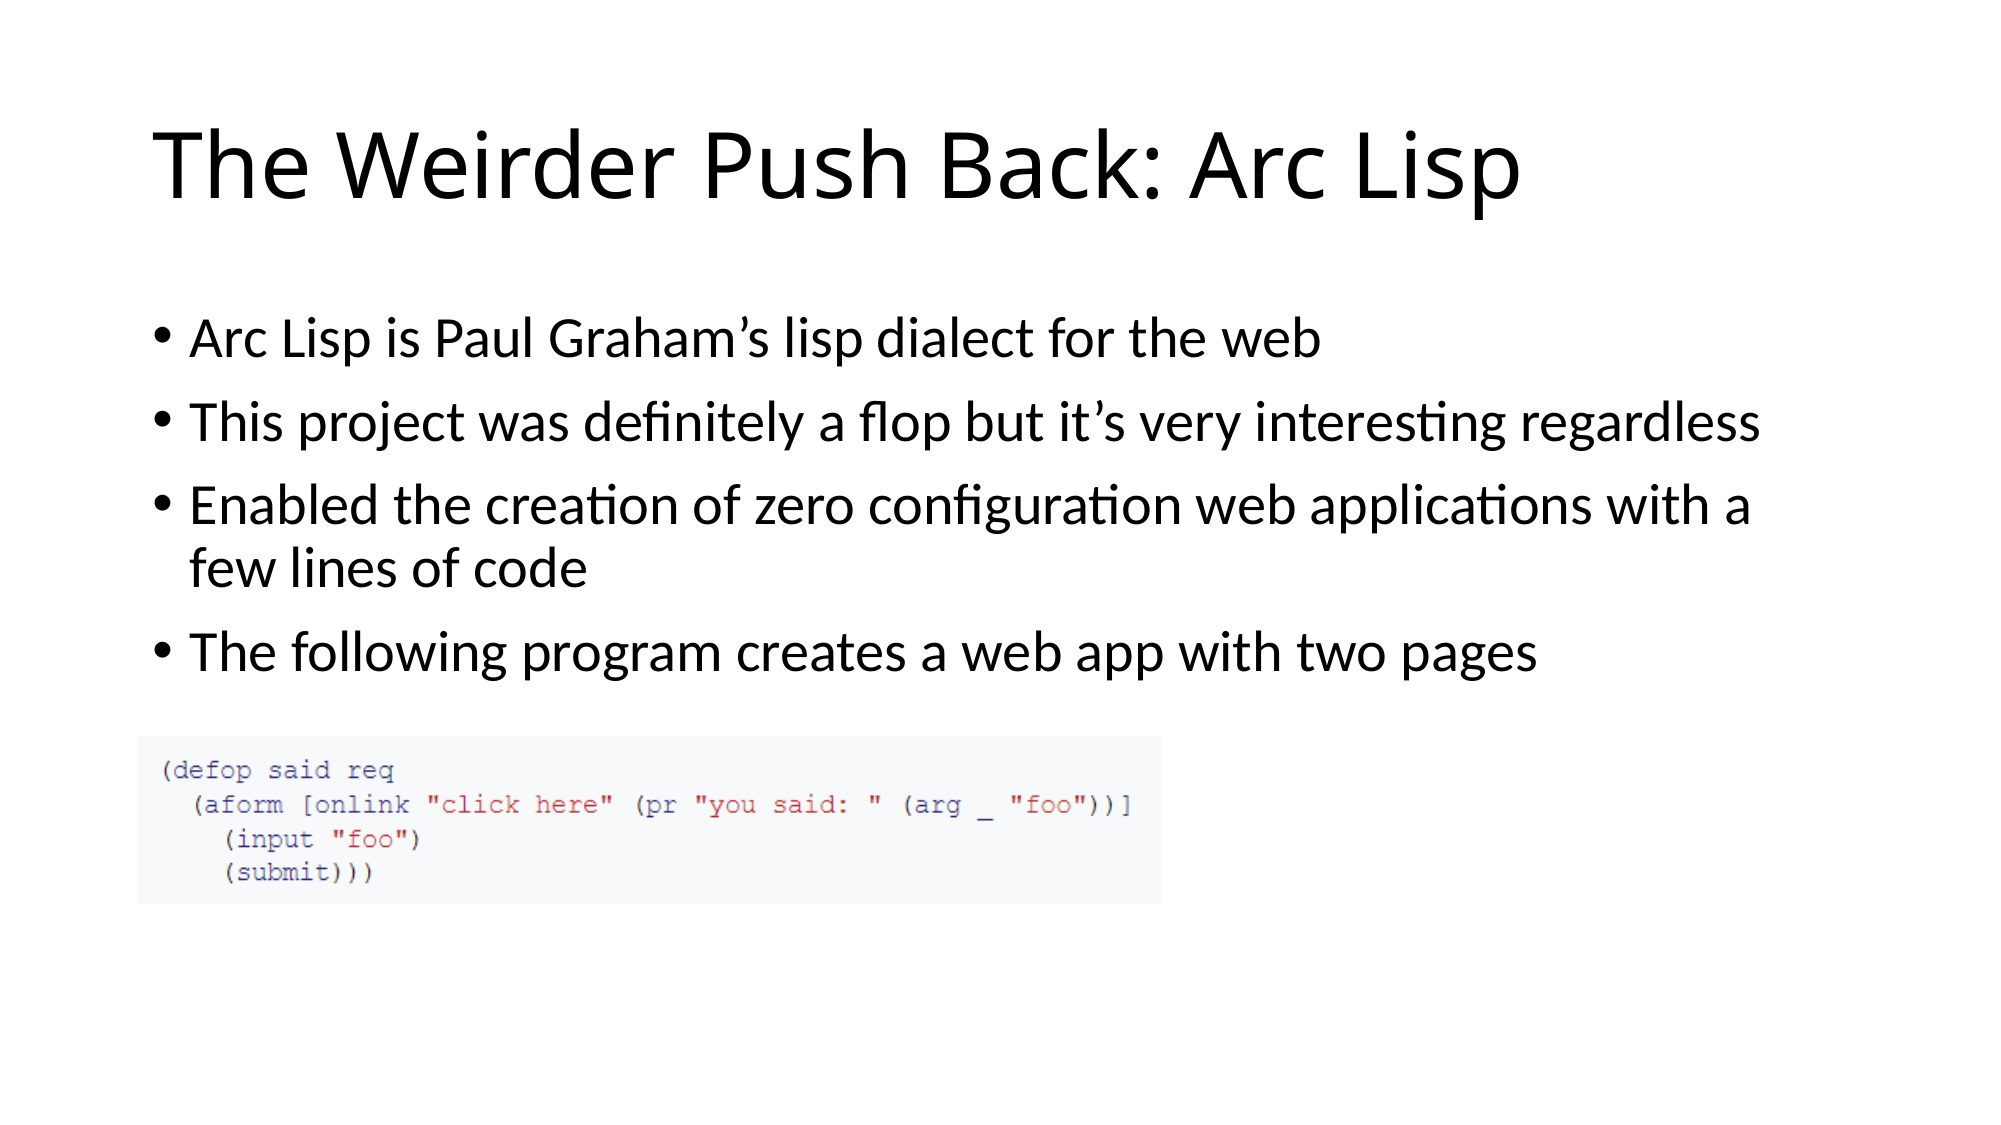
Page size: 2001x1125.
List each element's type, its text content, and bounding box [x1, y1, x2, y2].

title The Weirder Push Back: Arc Lisp [137, 59, 1863, 278]
list Arc Lisp is Paul Graham’s lisp dialect for the web This project was definitely a flop but it’s very interesting regardless Enabled the creation of zero configuration web applications with a few lines of code The following program creates a web app with two pages [137, 299, 1863, 1014]
picture [137, 736, 1162, 904]
